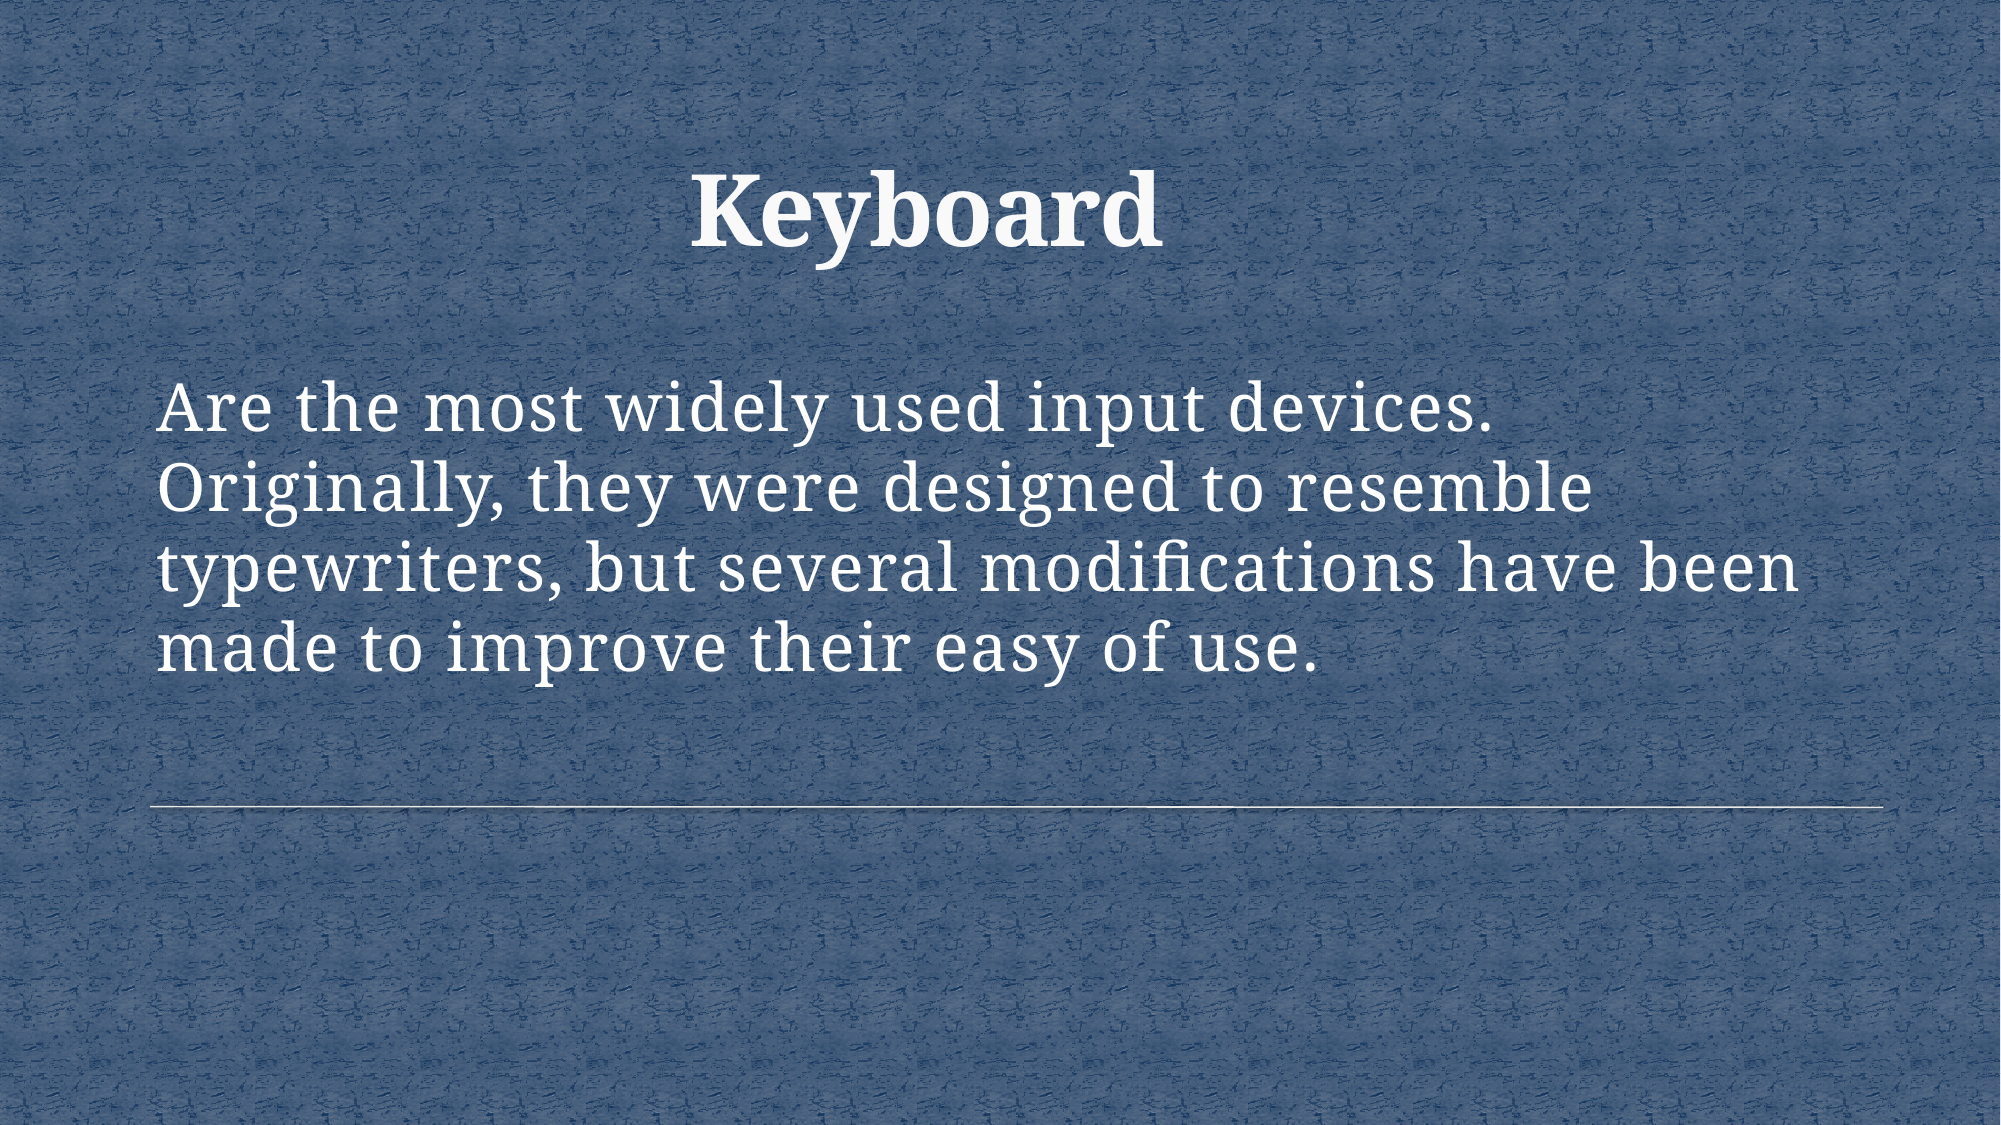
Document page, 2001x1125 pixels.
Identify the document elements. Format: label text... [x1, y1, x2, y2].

list Are the most widely used input devices. Originally, they were designed to resemble typewriters, but several modifications have been made to improve their easy of use. [141, 357, 1867, 604]
title Keyboard [517, 57, 1338, 274]
